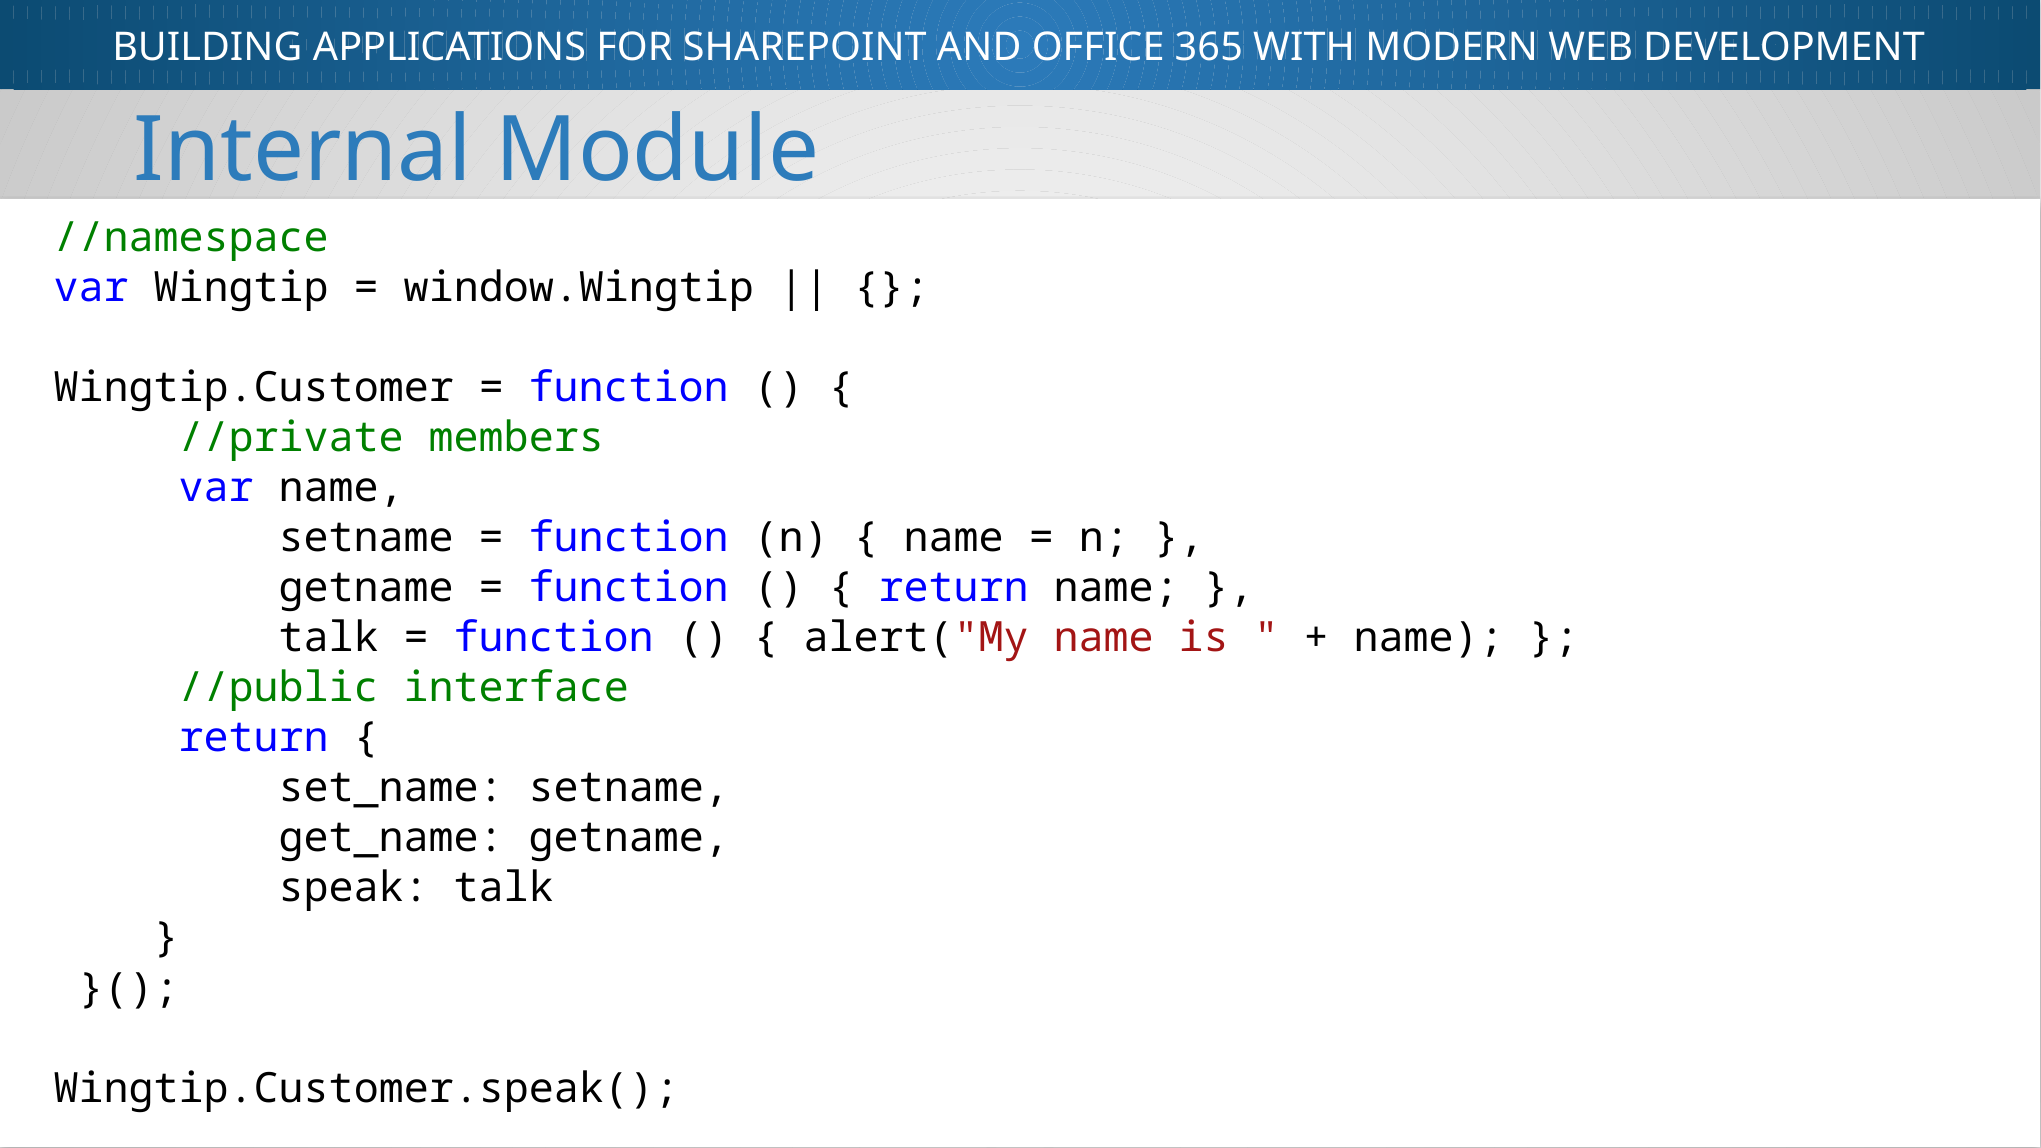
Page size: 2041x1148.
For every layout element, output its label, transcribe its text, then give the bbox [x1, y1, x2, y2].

list Internal Module [118, 106, 1919, 182]
text_box //namespace var Wingtip = window.Wingtip || {}; Wingtip.Customer = function () { //private members var name, setname = function (n) { name = n; }, getname = function () { return name; }, talk = function () { alert("My name is " + name); }; //public interface return { set_name: setname, get_name: getname, speak: talk } }(); Wingtip.Customer.speak(); [38, 202, 1594, 1118]
